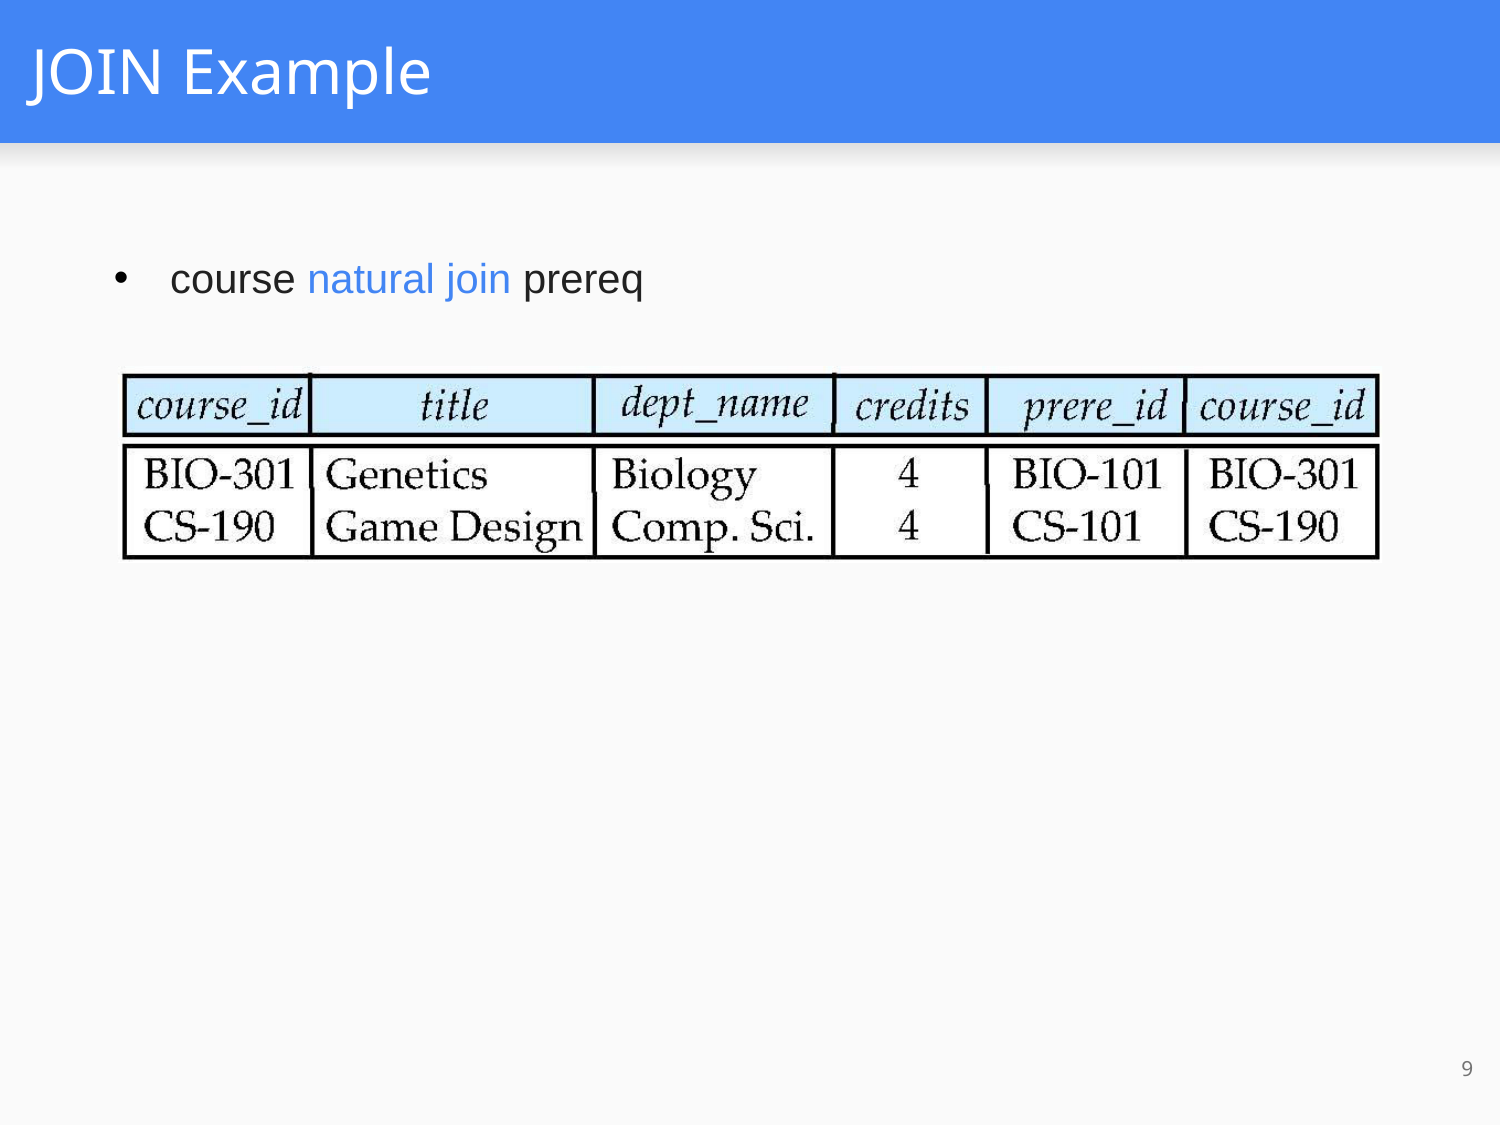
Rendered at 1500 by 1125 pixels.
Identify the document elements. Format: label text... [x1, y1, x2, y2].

title JOIN Example [16, 3, 1464, 136]
slide_number 9 [1398, 1027, 1489, 1114]
text_box course natural join prereq [42, 186, 1458, 780]
picture [117, 366, 1383, 563]
